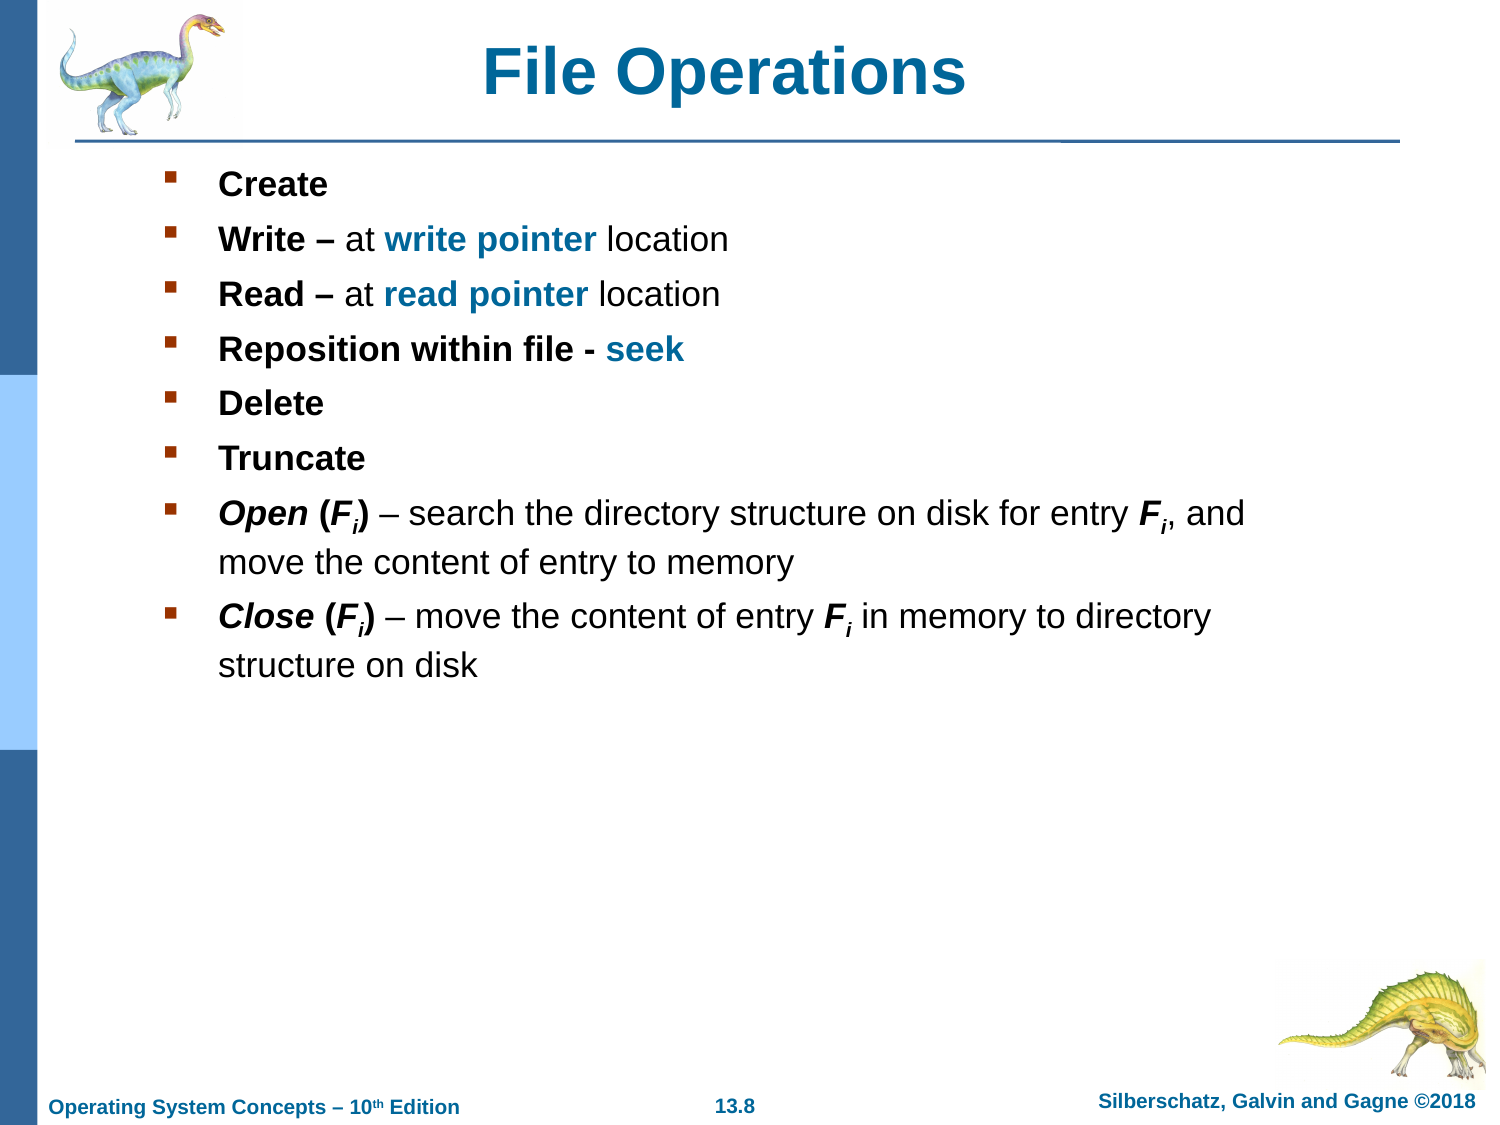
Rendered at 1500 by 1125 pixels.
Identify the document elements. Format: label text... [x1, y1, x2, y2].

title File Operations [50, 20, 1401, 116]
picture [46, 0, 243, 149]
picture [1275, 959, 1486, 1090]
list Create Write – at write pointer location Read – at read pointer location Reposition within file - seek Delete Truncate Open (Fi) – search the directory structure on disk for entry Fi, and move the content of entry to memory Close (Fi) – move the content of entry Fi in memory to directory structure on disk [146, 153, 1311, 889]
